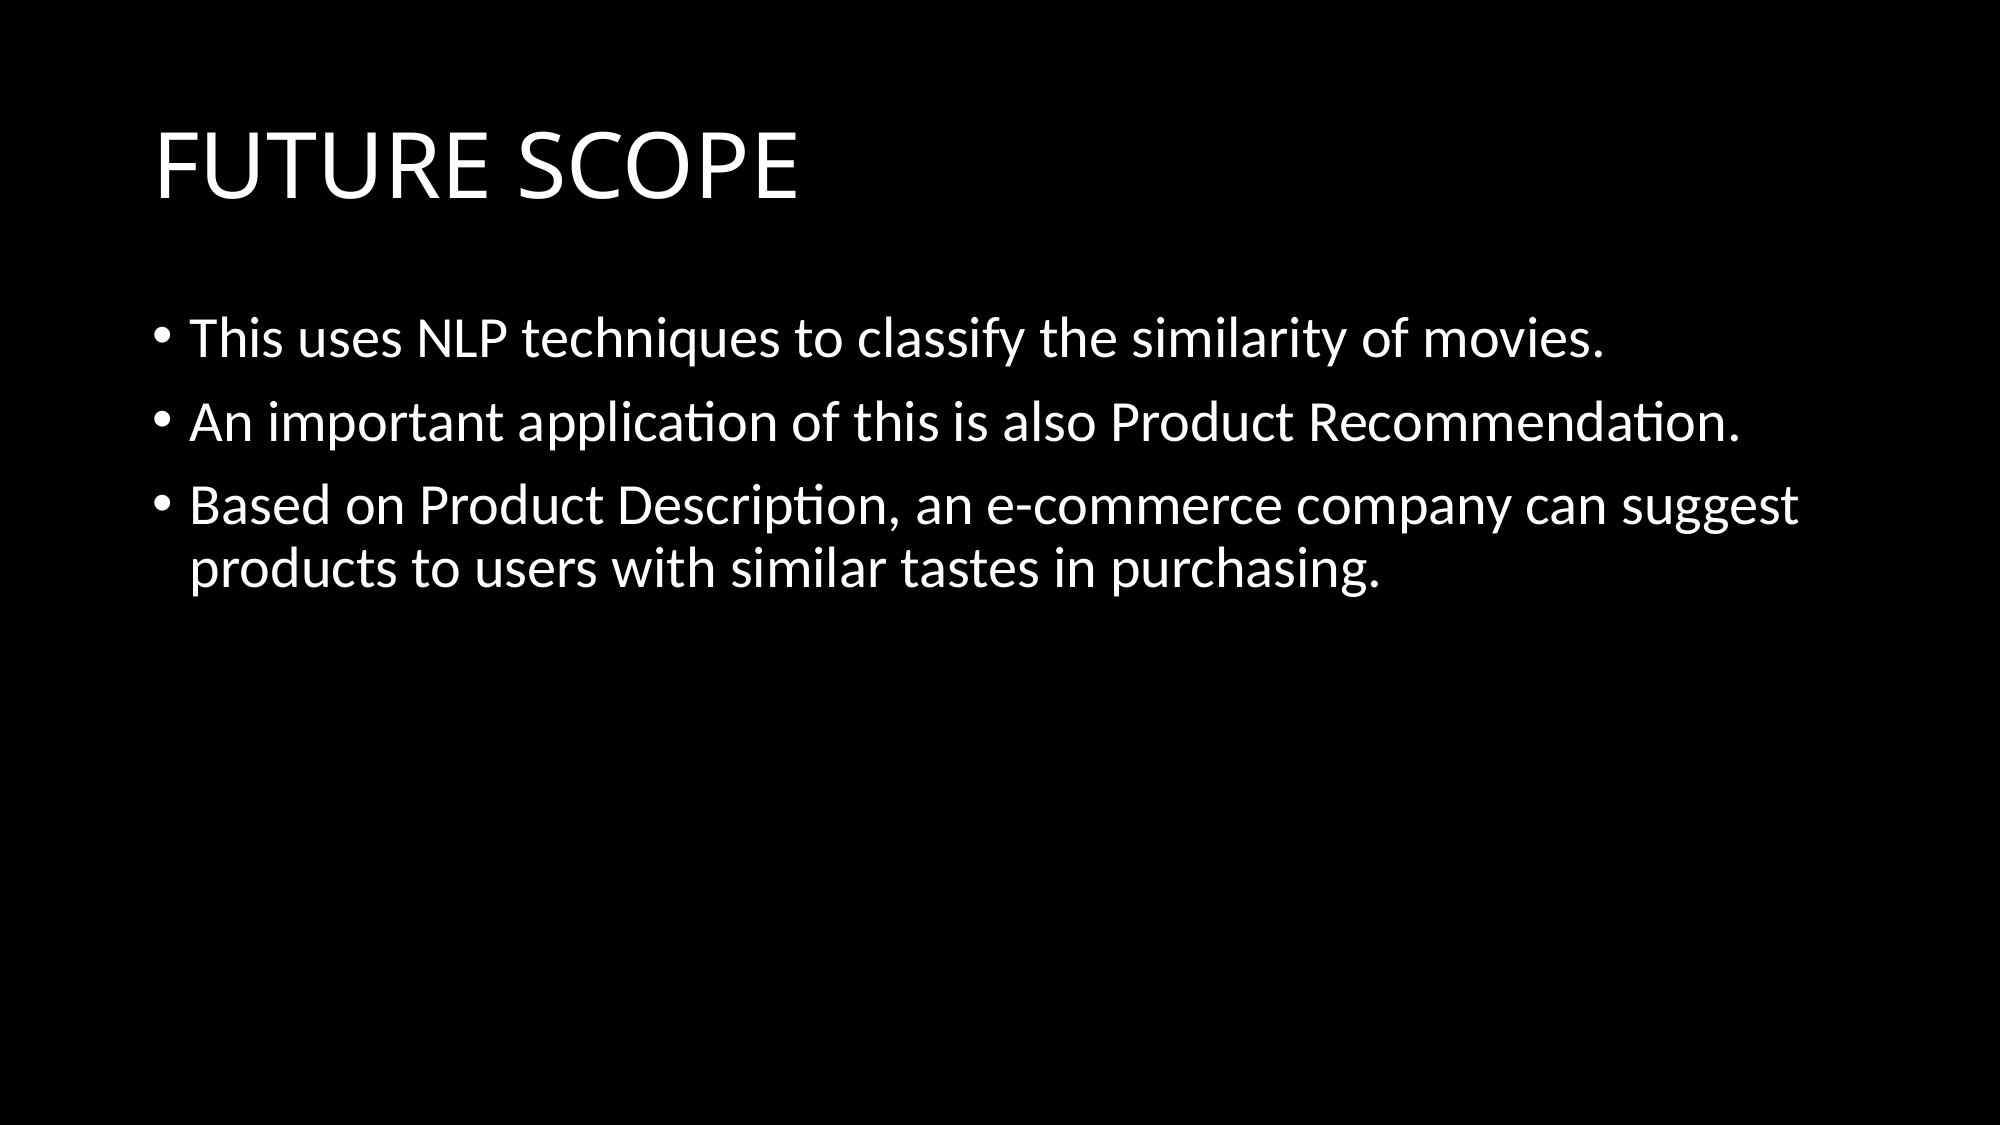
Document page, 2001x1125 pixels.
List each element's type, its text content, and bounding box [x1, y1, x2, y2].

list This uses NLP techniques to classify the similarity of movies. An important application of this is also Product Recommendation. Based on Product Description, an e-commerce company can suggest products to users with similar tastes in purchasing. [137, 299, 1863, 1014]
title FUTURE SCOPE [137, 59, 1863, 278]
